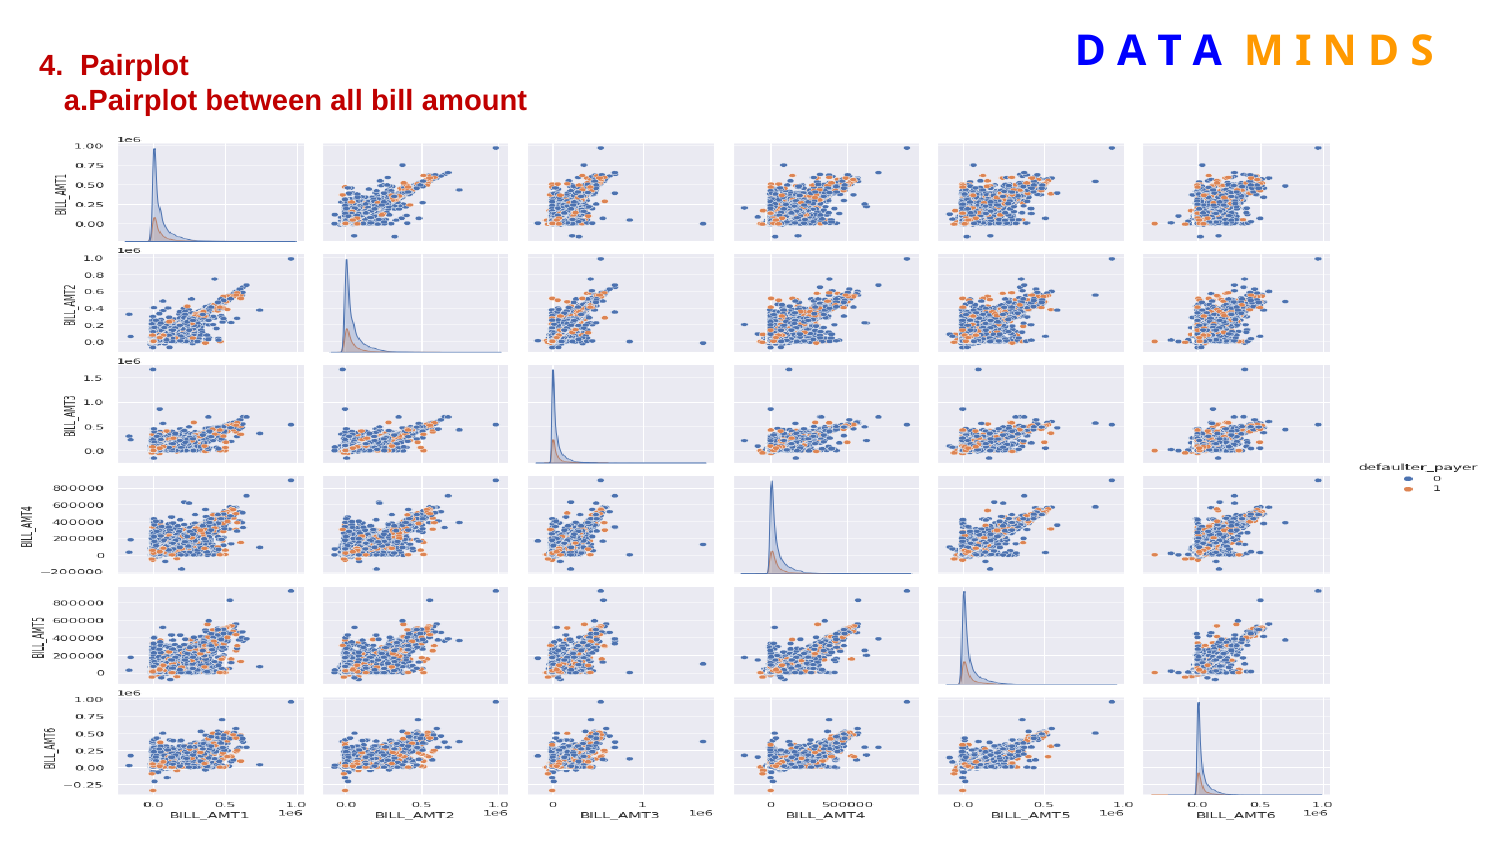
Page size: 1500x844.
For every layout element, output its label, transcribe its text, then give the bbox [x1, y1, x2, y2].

text_box 4. Pairplot a.Pairplot between all bill amount [24, 31, 983, 130]
picture [10, 132, 1490, 823]
title D A T A M I N D S [1008, 0, 1500, 89]
